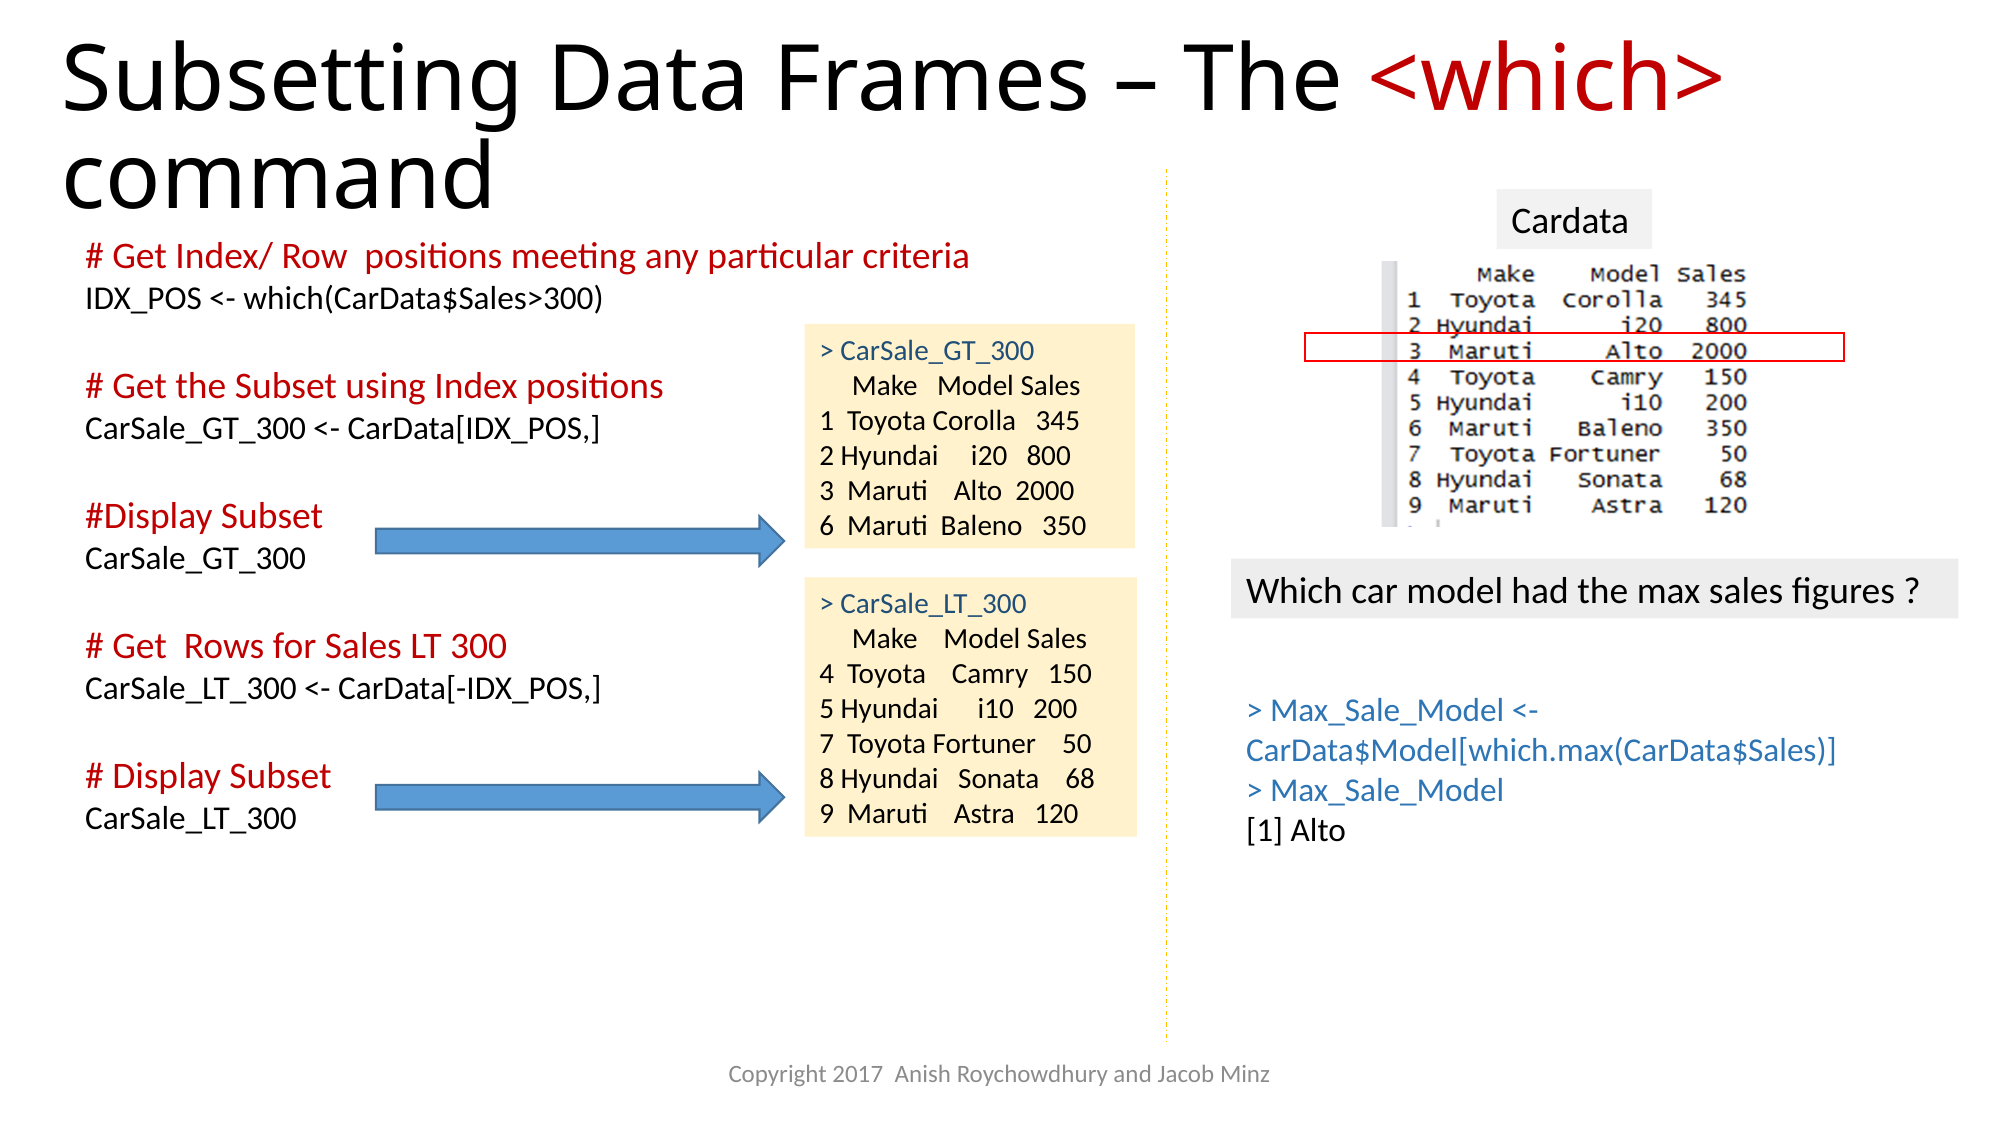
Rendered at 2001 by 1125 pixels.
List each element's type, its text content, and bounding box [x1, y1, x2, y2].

text_box [374, 513, 786, 569]
text_box Cardata [1496, 189, 1653, 249]
text_box > CarSale_LT_300 Make Model Sales 4 Toyota Camry 150 5 Hyundai i10 200 7 Toyota Fortuner 50 8 Hyundai Sonata 68 9 Maruti Astra 120 [804, 577, 1137, 837]
picture [1381, 260, 1768, 528]
footer Copyright 2017 Anish Roychowdhury and Jacob Minz [662, 1042, 1338, 1103]
text_box > CarSale_GT_300 Make Model Sales 1 Toyota Corolla 345 2 Hyundai i20 800 3 Maruti Alto 2000 6 Maruti Baleno 350 [804, 323, 1135, 549]
text_box Which car model had the max sales figures ? [1231, 558, 1959, 619]
text_box [374, 770, 786, 825]
text_box > Max_Sale_Model <- CarData$Model[which.max(CarData$Sales)] > Max_Sale_Model [1] Alto [1231, 681, 1978, 856]
text_box [1768, 332, 1845, 362]
title Subsetting Data Frames – The <which> command [46, 21, 1925, 239]
text_box # Get Index/ Row positions meeting any particular criteria IDX_POS <- which(CarData$Sales>300) # Get the Subset using Index positions CarSale_GT_300 <- CarData[IDX_POS,] #Display Subset CarSale_GT_300 # Get Rows for Sales LT 300 CarSale_LT_300 <- CarData[-IDX_POS,] # Display Subset CarSale_LT_300 [70, 223, 1071, 844]
text_box [1304, 332, 1381, 362]
